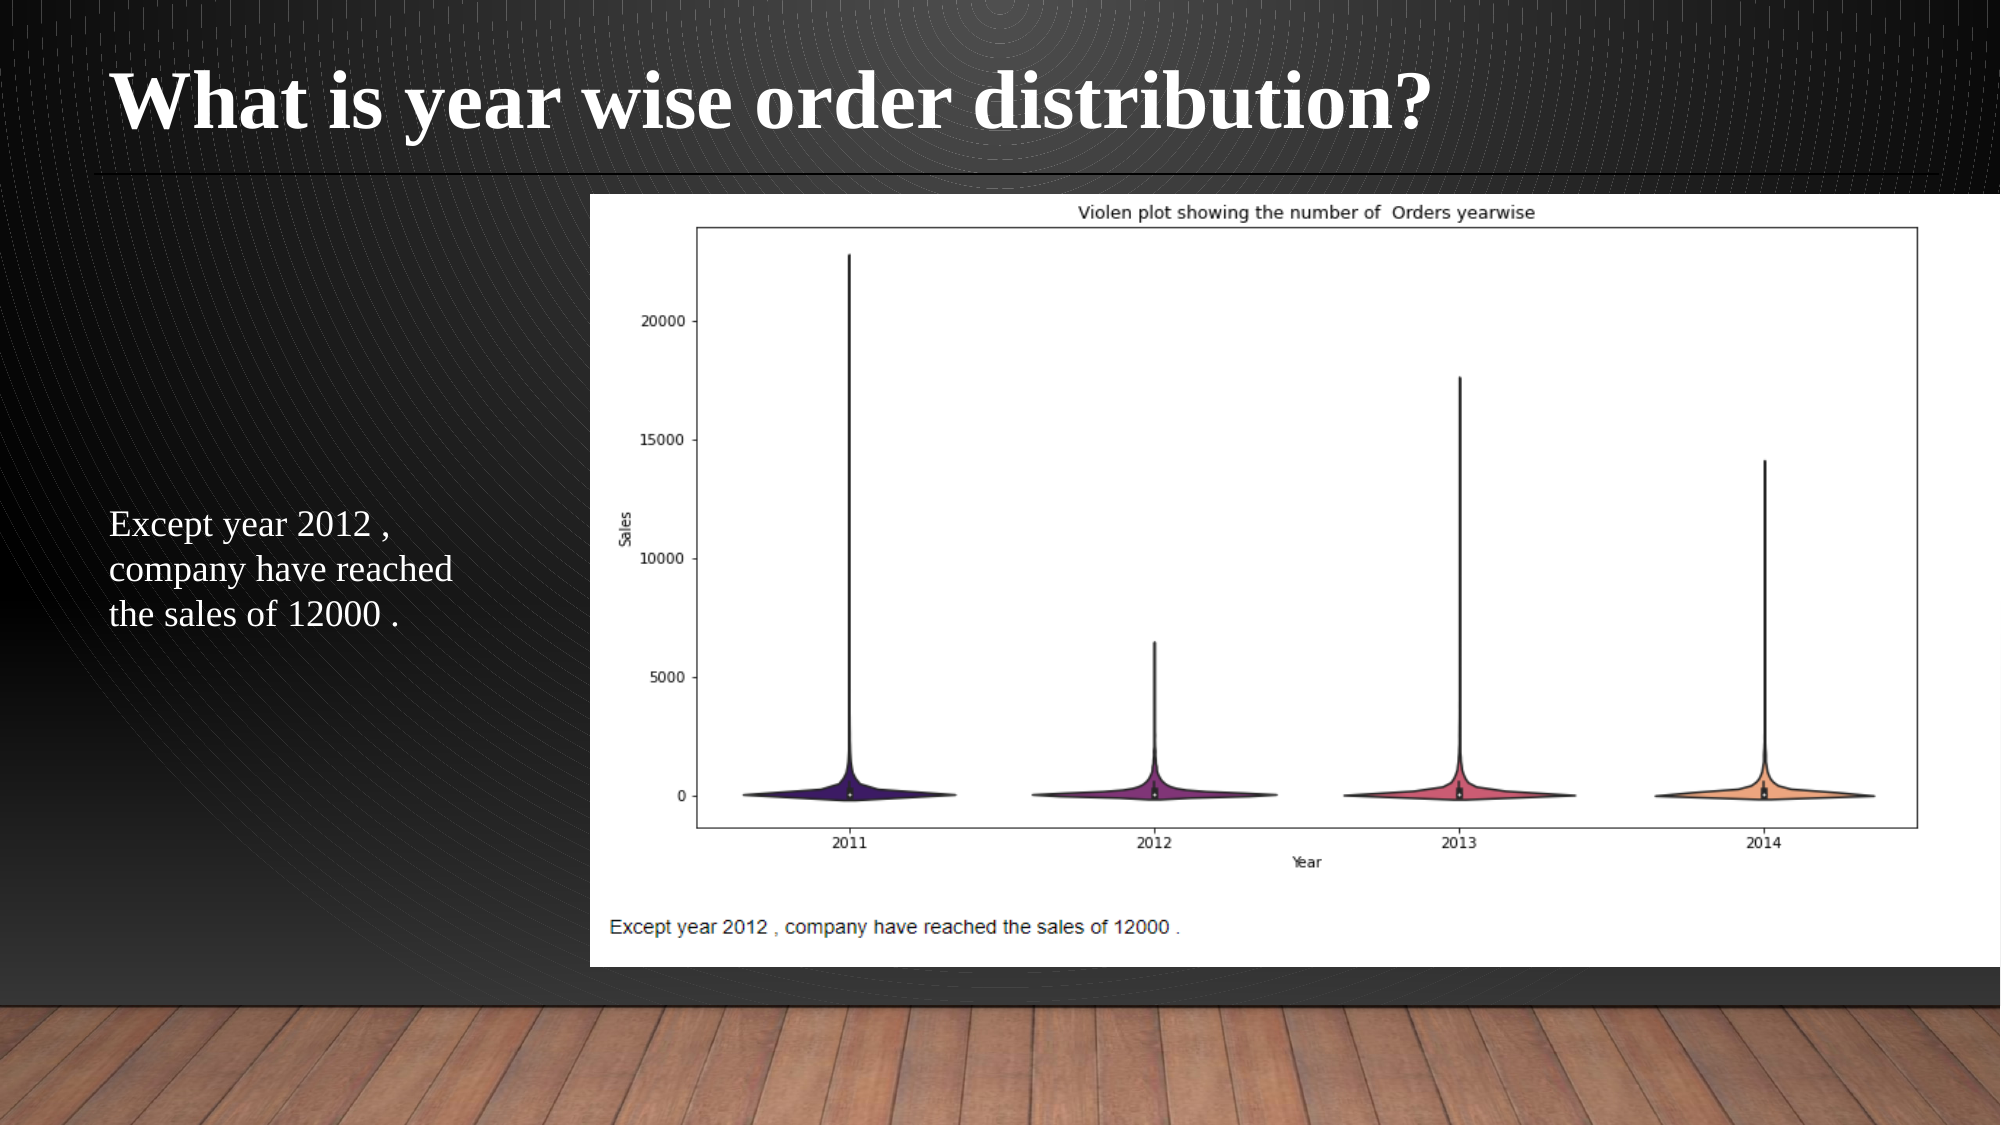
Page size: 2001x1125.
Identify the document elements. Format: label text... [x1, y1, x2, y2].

picture [0, 1005, 2000, 1125]
text_box Except year 2012 , company have reached the sales of 12000 . [94, 491, 496, 641]
picture [590, 194, 2000, 968]
text_box What is year wise order distribution? [94, 38, 1924, 153]
